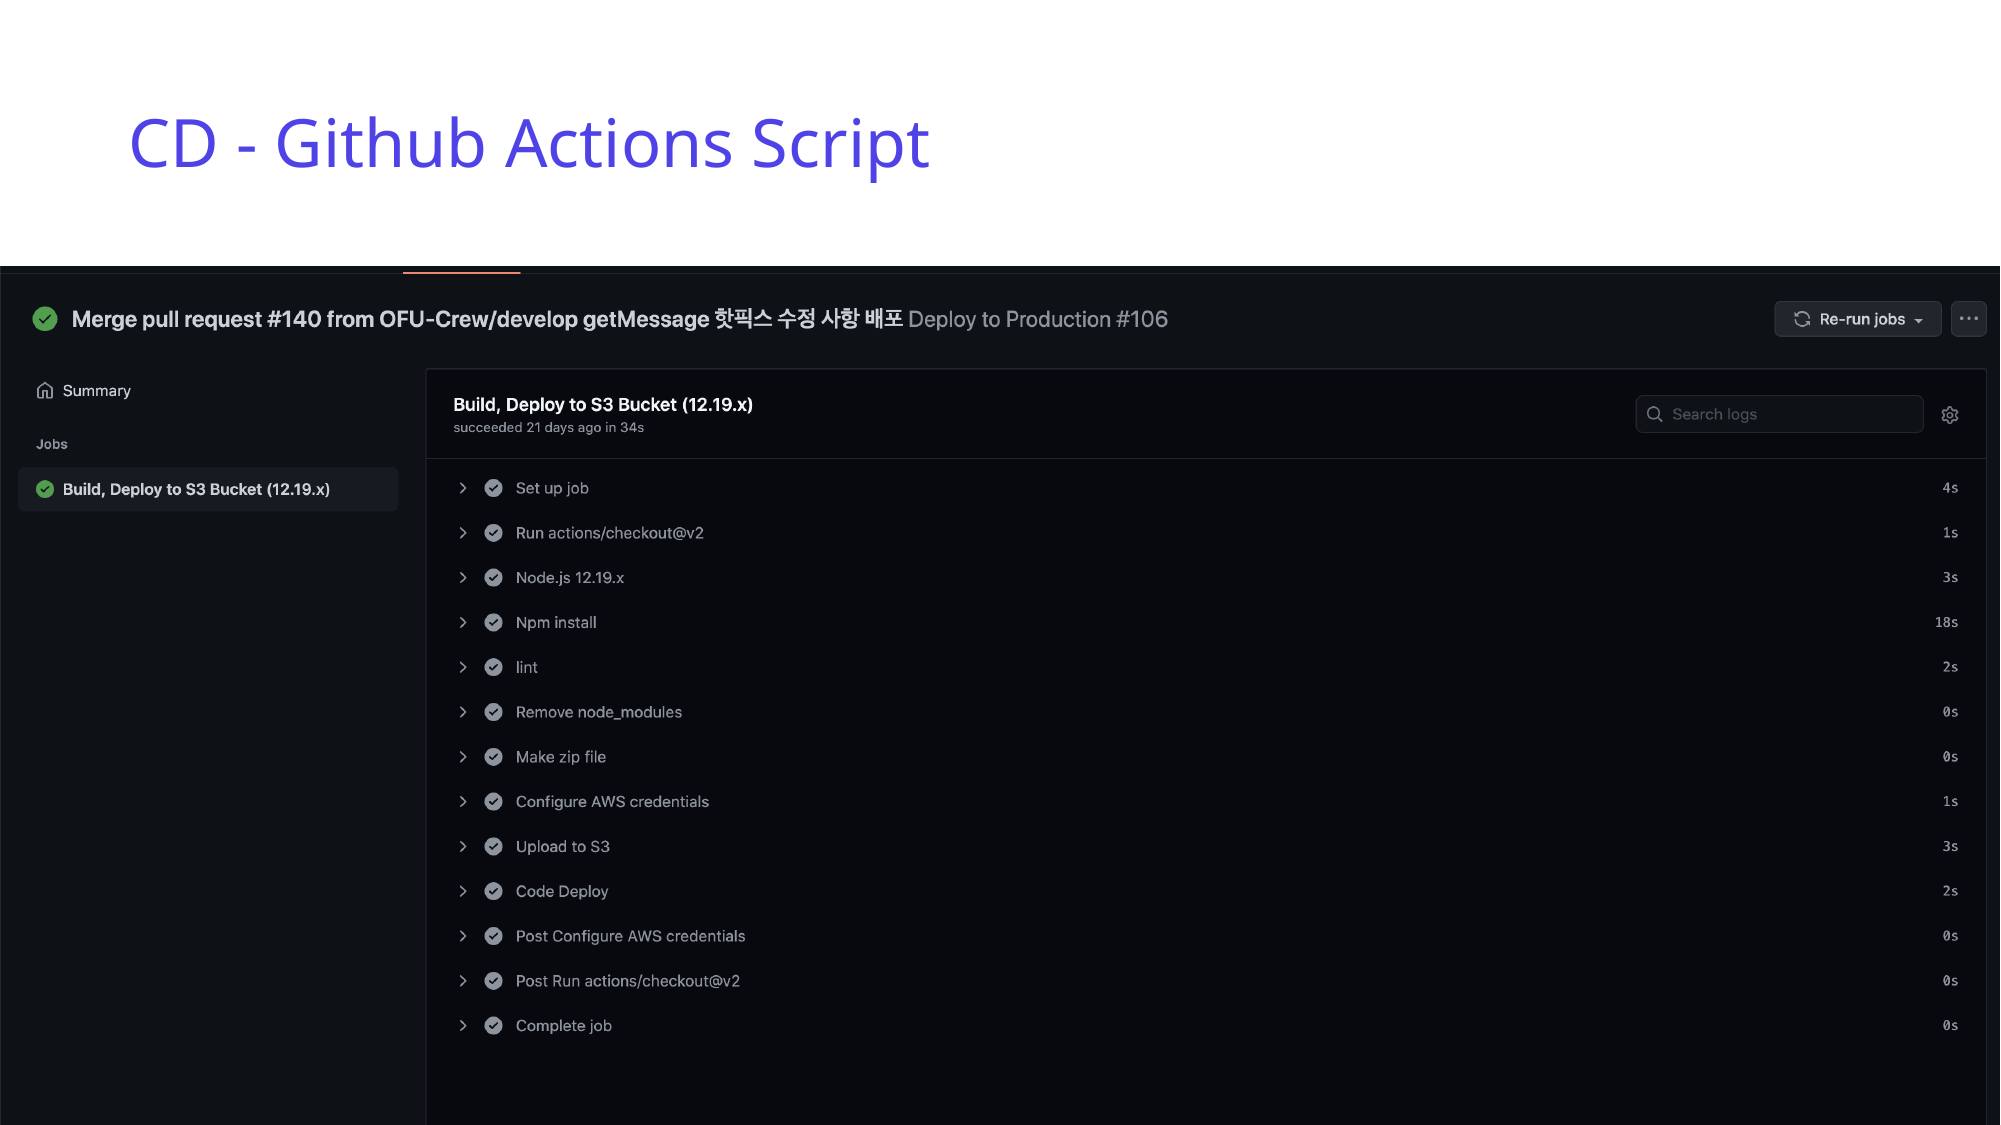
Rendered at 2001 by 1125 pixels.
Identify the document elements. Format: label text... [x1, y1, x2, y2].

text_box CD - Github Actions Script [113, 93, 947, 189]
picture [0, 266, 2000, 1125]
